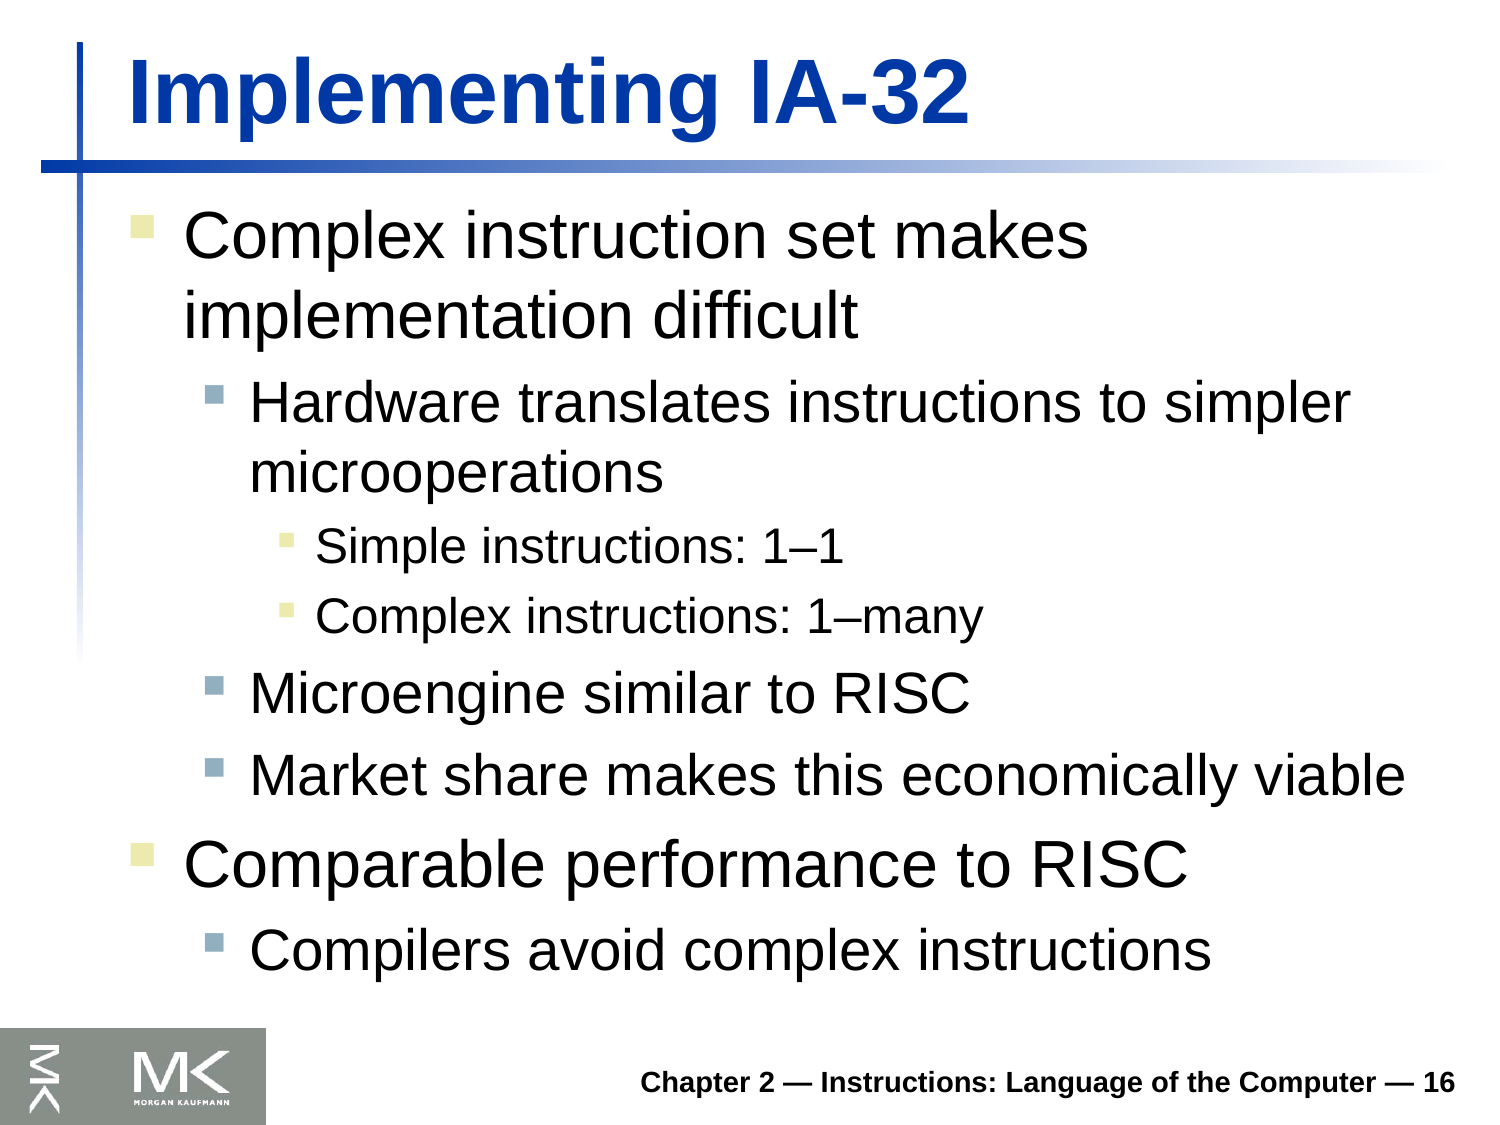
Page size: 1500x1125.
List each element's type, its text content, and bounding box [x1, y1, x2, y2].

picture [0, 1028, 266, 1125]
footer Chapter 2 — Instructions: Language of the Computer — 16 [277, 1046, 1471, 1106]
title Implementing IA-32 [112, 23, 1468, 149]
list Complex instruction set makes implementation difficult Hardware translates instructions to simpler microoperations Simple instructions: 1–1 Complex instructions: 1–many Microengine similar to RISC Market share makes this economically viable Comparable performance to RISC Compilers avoid complex instructions [112, 184, 1469, 1024]
